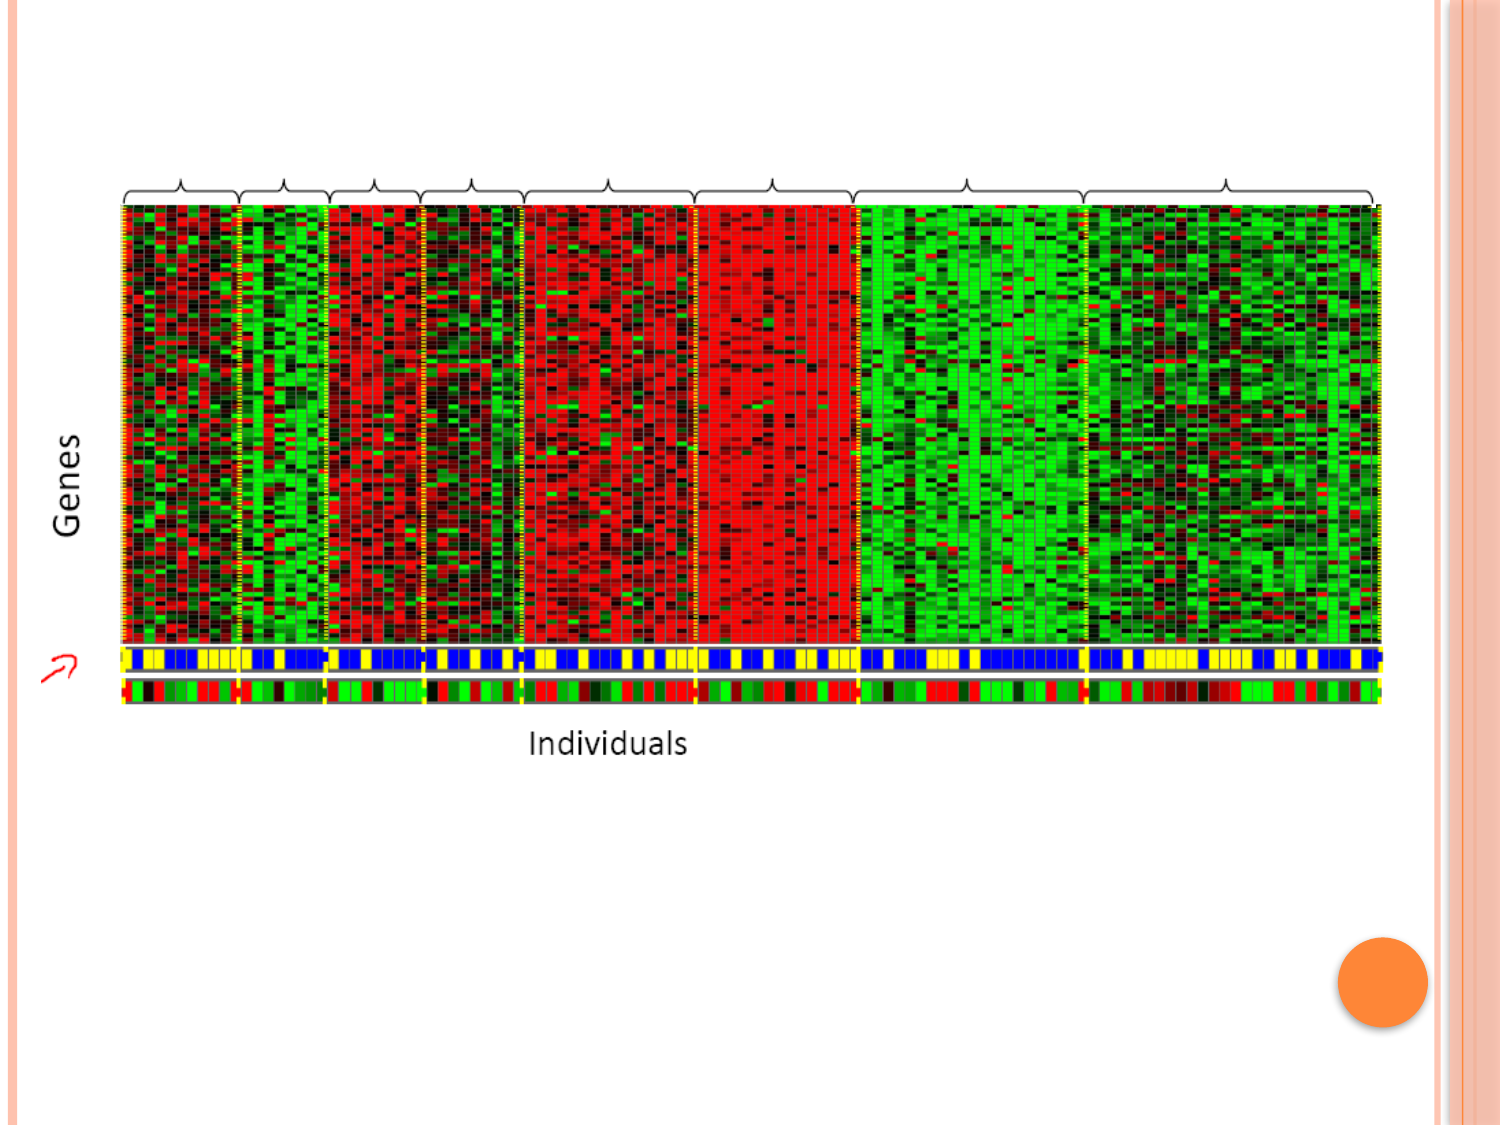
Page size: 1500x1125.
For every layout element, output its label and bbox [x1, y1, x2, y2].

picture [40, 172, 1413, 767]
